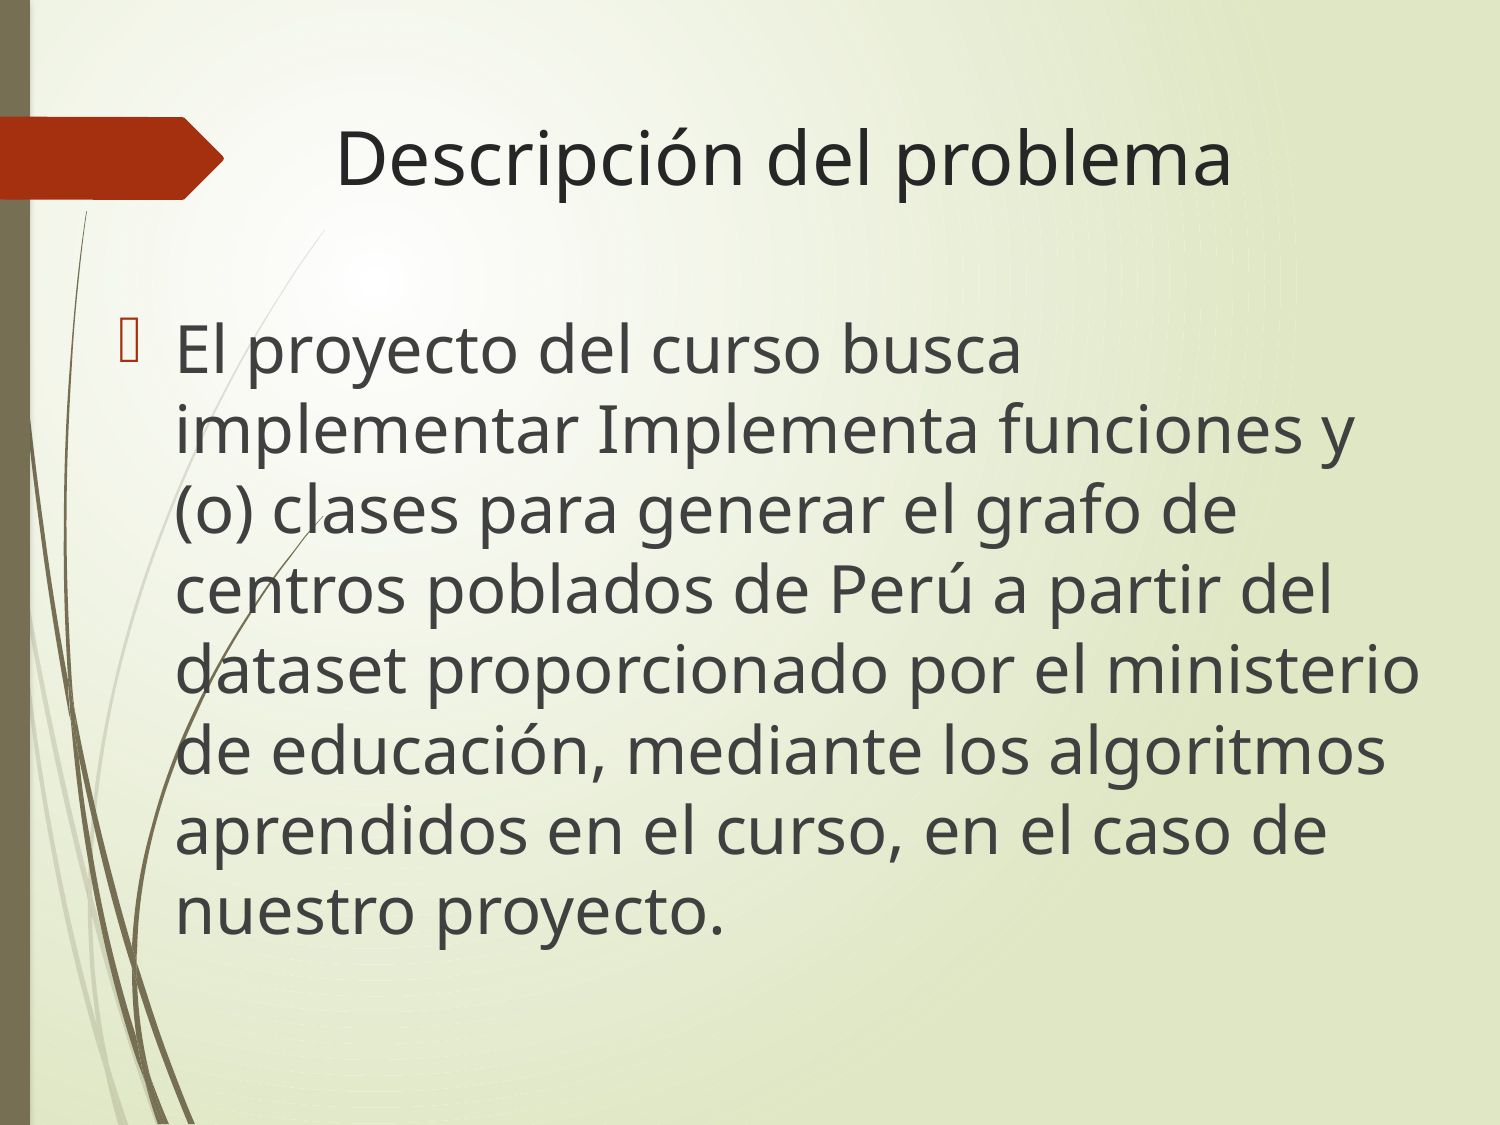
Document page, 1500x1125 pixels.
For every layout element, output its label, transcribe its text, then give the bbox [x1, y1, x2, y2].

title Descripción del problema [319, 102, 1400, 299]
list El proyecto del curso busca implementar Implementa funciones y (o) clases para generar el grafo de centros poblados de Perú a partir del dataset proporcionado por el ministerio de educación, mediante los algoritmos aprendidos en el curso, en el caso de nuestro proyecto. [103, 299, 1463, 1066]
